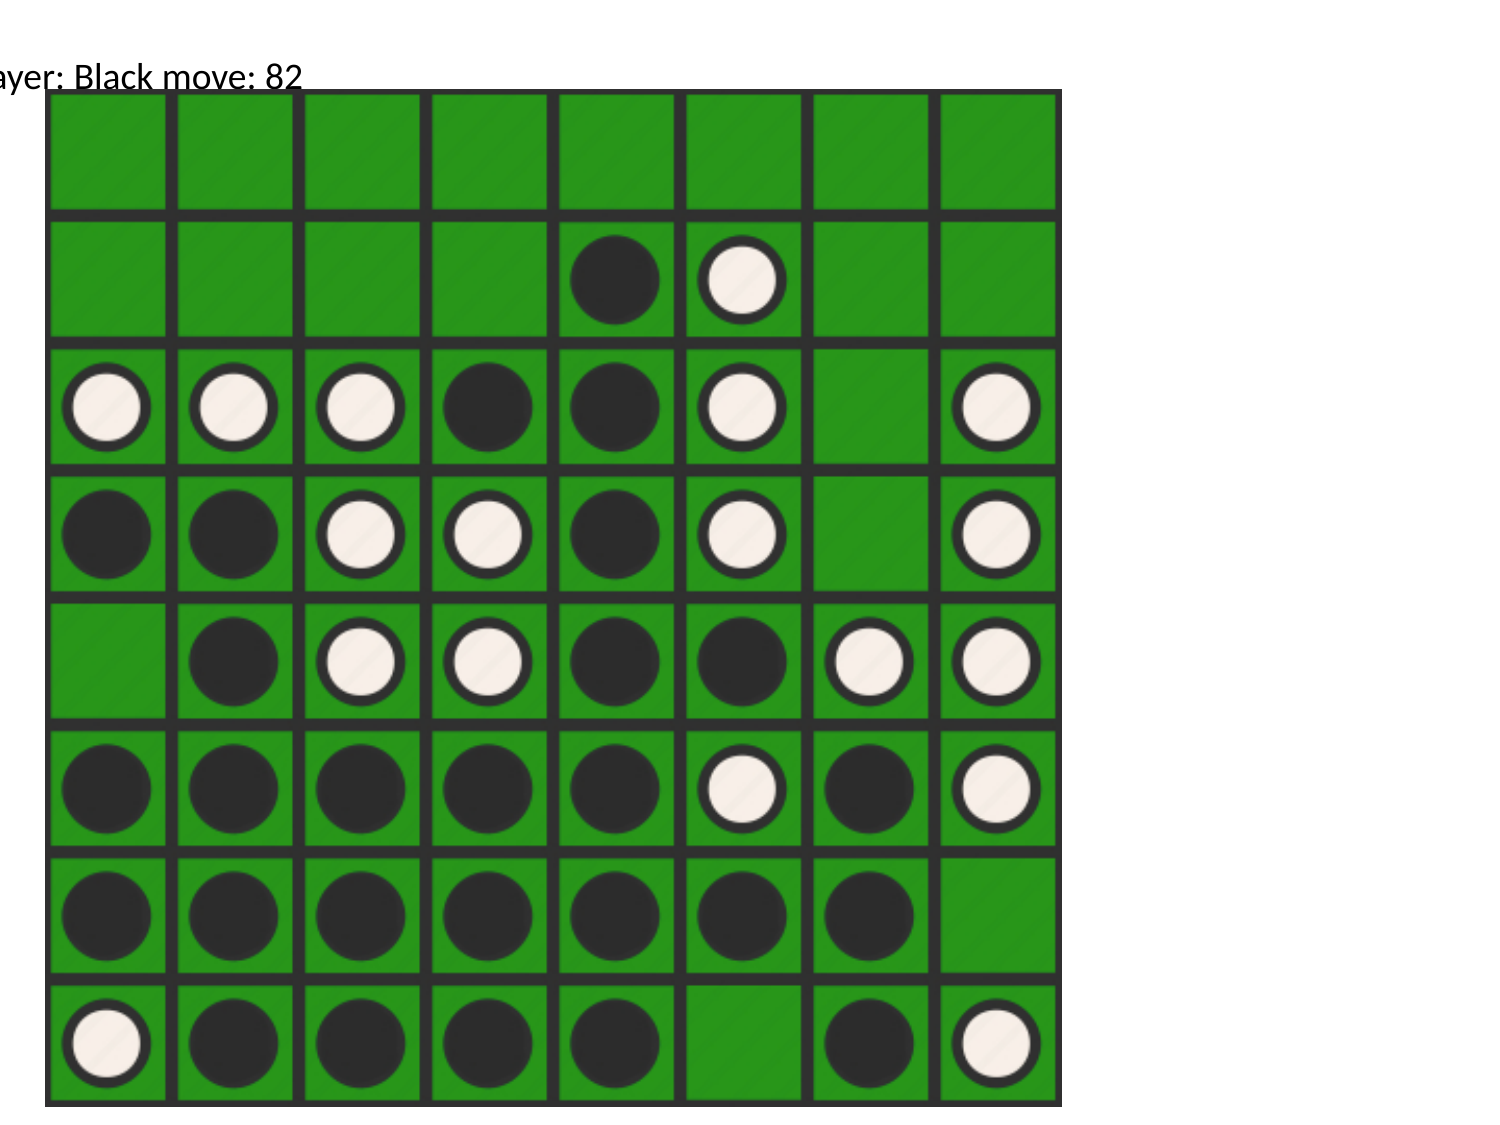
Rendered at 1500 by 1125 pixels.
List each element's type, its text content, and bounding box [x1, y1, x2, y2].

picture [44, 89, 1062, 1107]
text_box turn: 41 player: Black move: 82 [0, 44, 319, 105]
